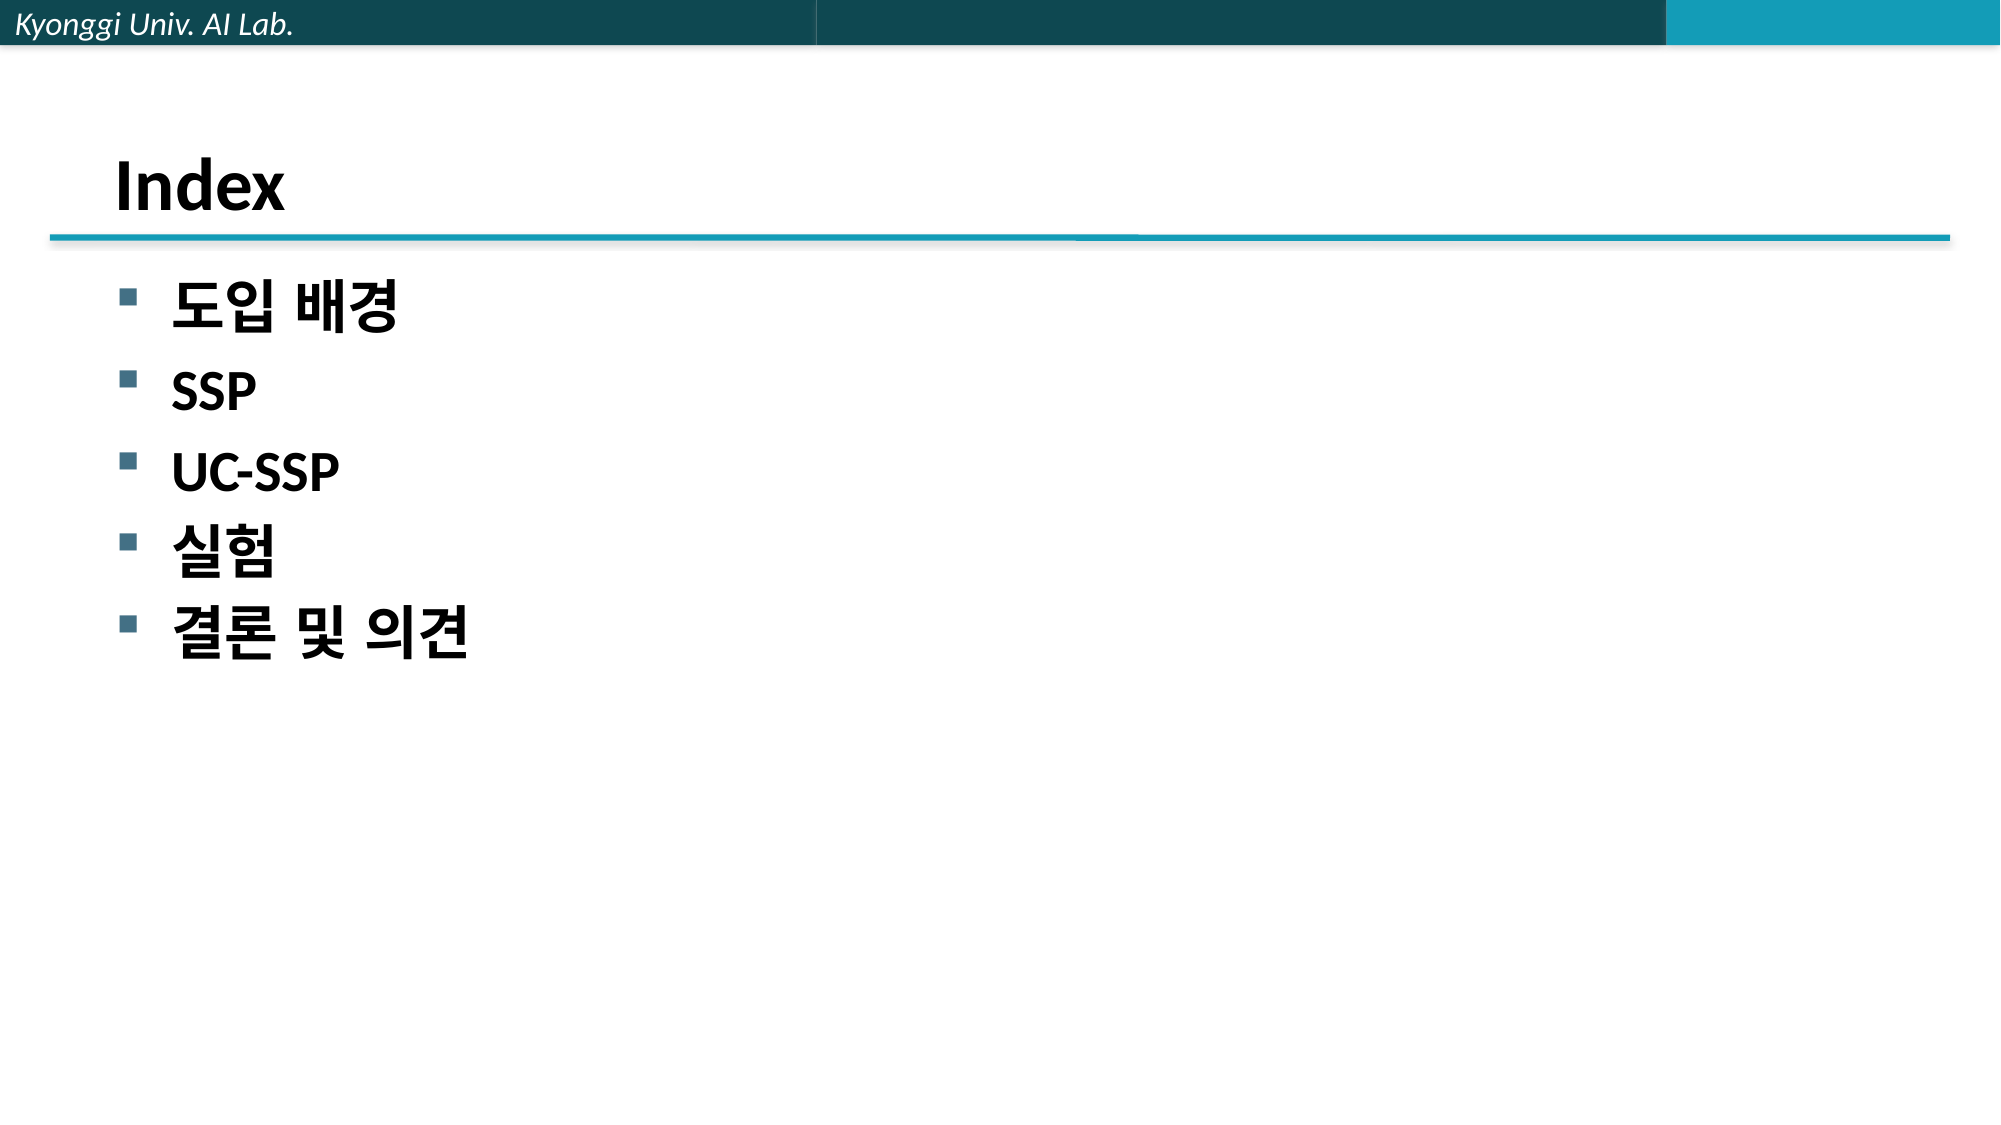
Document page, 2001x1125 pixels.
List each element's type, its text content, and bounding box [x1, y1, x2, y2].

list 도입 배경 SSP UC-SSP 실험 결론 및 의견 [99, 262, 1900, 1075]
title Index [99, 45, 1900, 233]
